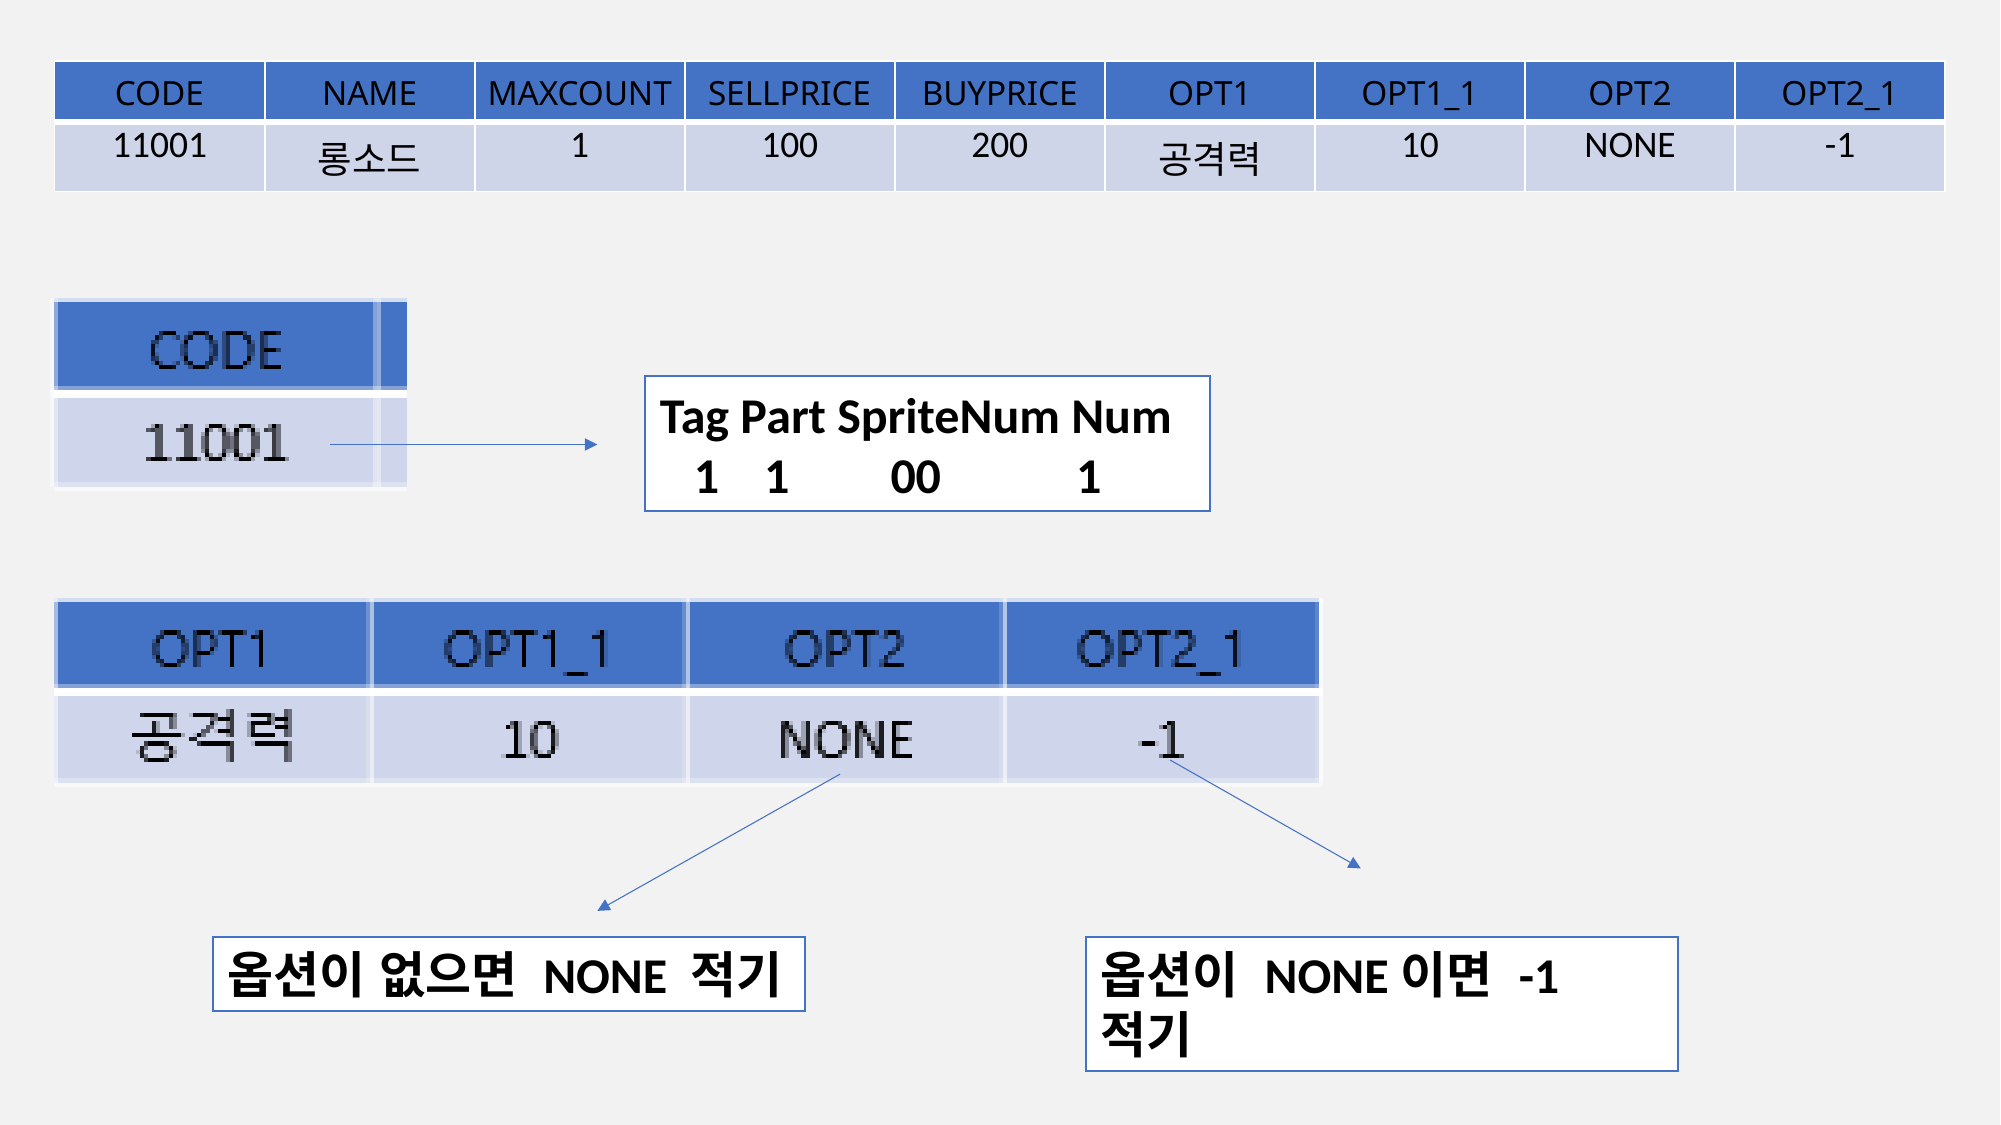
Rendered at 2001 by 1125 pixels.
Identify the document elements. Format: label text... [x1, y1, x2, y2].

table_header OPT1_1 [1316, 62, 1524, 119]
table_header OPT1 [1106, 62, 1314, 119]
picture [0, 256, 1332, 857]
table_cell 100 [686, 125, 894, 191]
table_cell 1 [476, 125, 684, 191]
text_box Tag Part SpriteNum Num 1 1 00 1 [644, 375, 1211, 512]
table_cell 10 [1316, 125, 1524, 191]
table_header CODE [55, 62, 264, 119]
table_cell 롱소드 [266, 125, 474, 191]
table_header OPT2_1 [1736, 62, 1944, 119]
table_header SELLPRICE [686, 62, 894, 119]
table_cell 200 [896, 125, 1104, 191]
table_cell NONE [1526, 125, 1734, 191]
table_cell 공격력 [1106, 125, 1314, 191]
text_box 옵션이 없으면 NONE 적기 [212, 936, 806, 1012]
text_box 옵션이 NONE이면 -1 적기 [1085, 936, 1679, 1072]
table_cell -1 [1736, 125, 1944, 191]
table_header MAXCOUNT [476, 62, 684, 119]
table_cell 11001 [55, 125, 264, 191]
table_header OPT2 [1526, 62, 1734, 119]
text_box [597, 774, 840, 911]
table_header NAME [266, 62, 474, 119]
table_header BUYPRICE [896, 62, 1104, 119]
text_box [1170, 760, 1361, 869]
